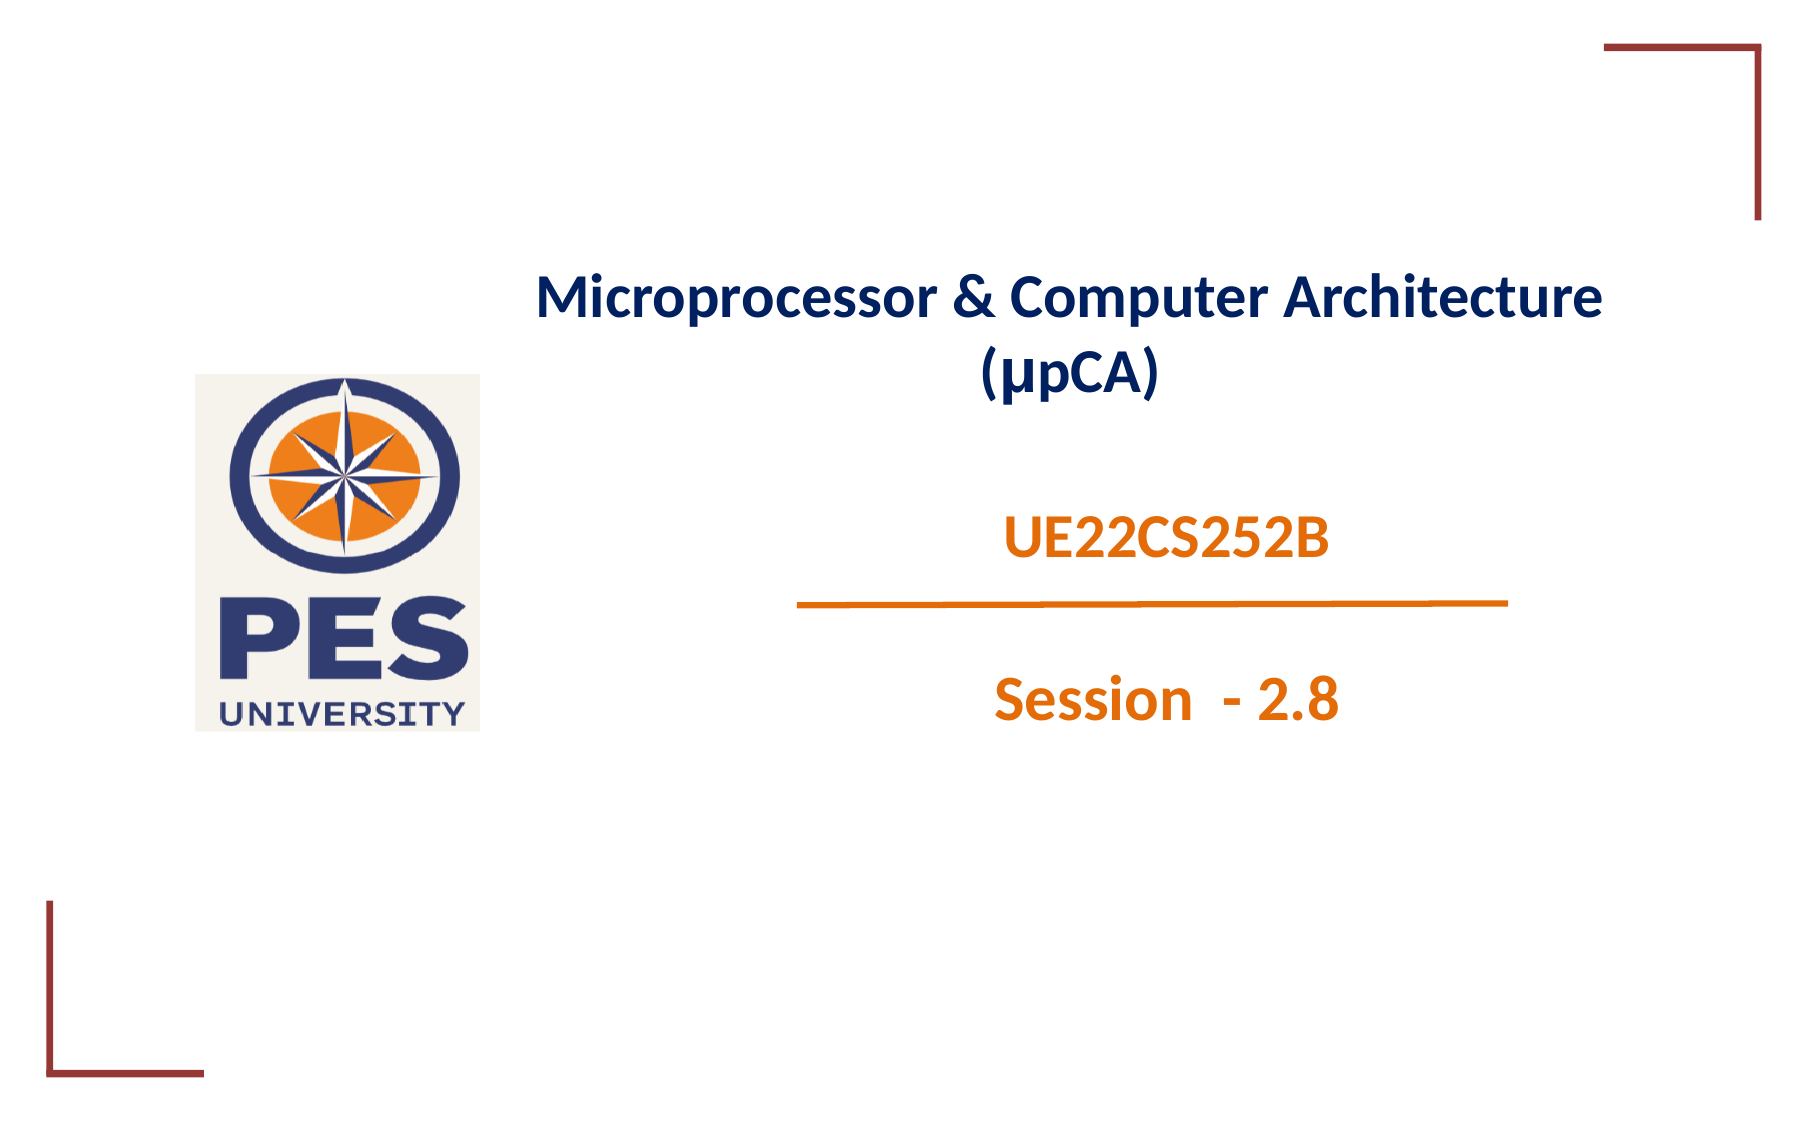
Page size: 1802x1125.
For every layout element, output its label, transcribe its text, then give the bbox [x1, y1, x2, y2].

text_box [46, 900, 205, 1078]
text_box Session - 2.8 [849, 647, 1485, 762]
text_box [1603, 43, 1762, 221]
text_box UE22CS252B [938, 486, 1396, 578]
picture [194, 374, 485, 732]
text_box Microprocessor & Computer Architecture (μpCA) [516, 246, 1625, 449]
